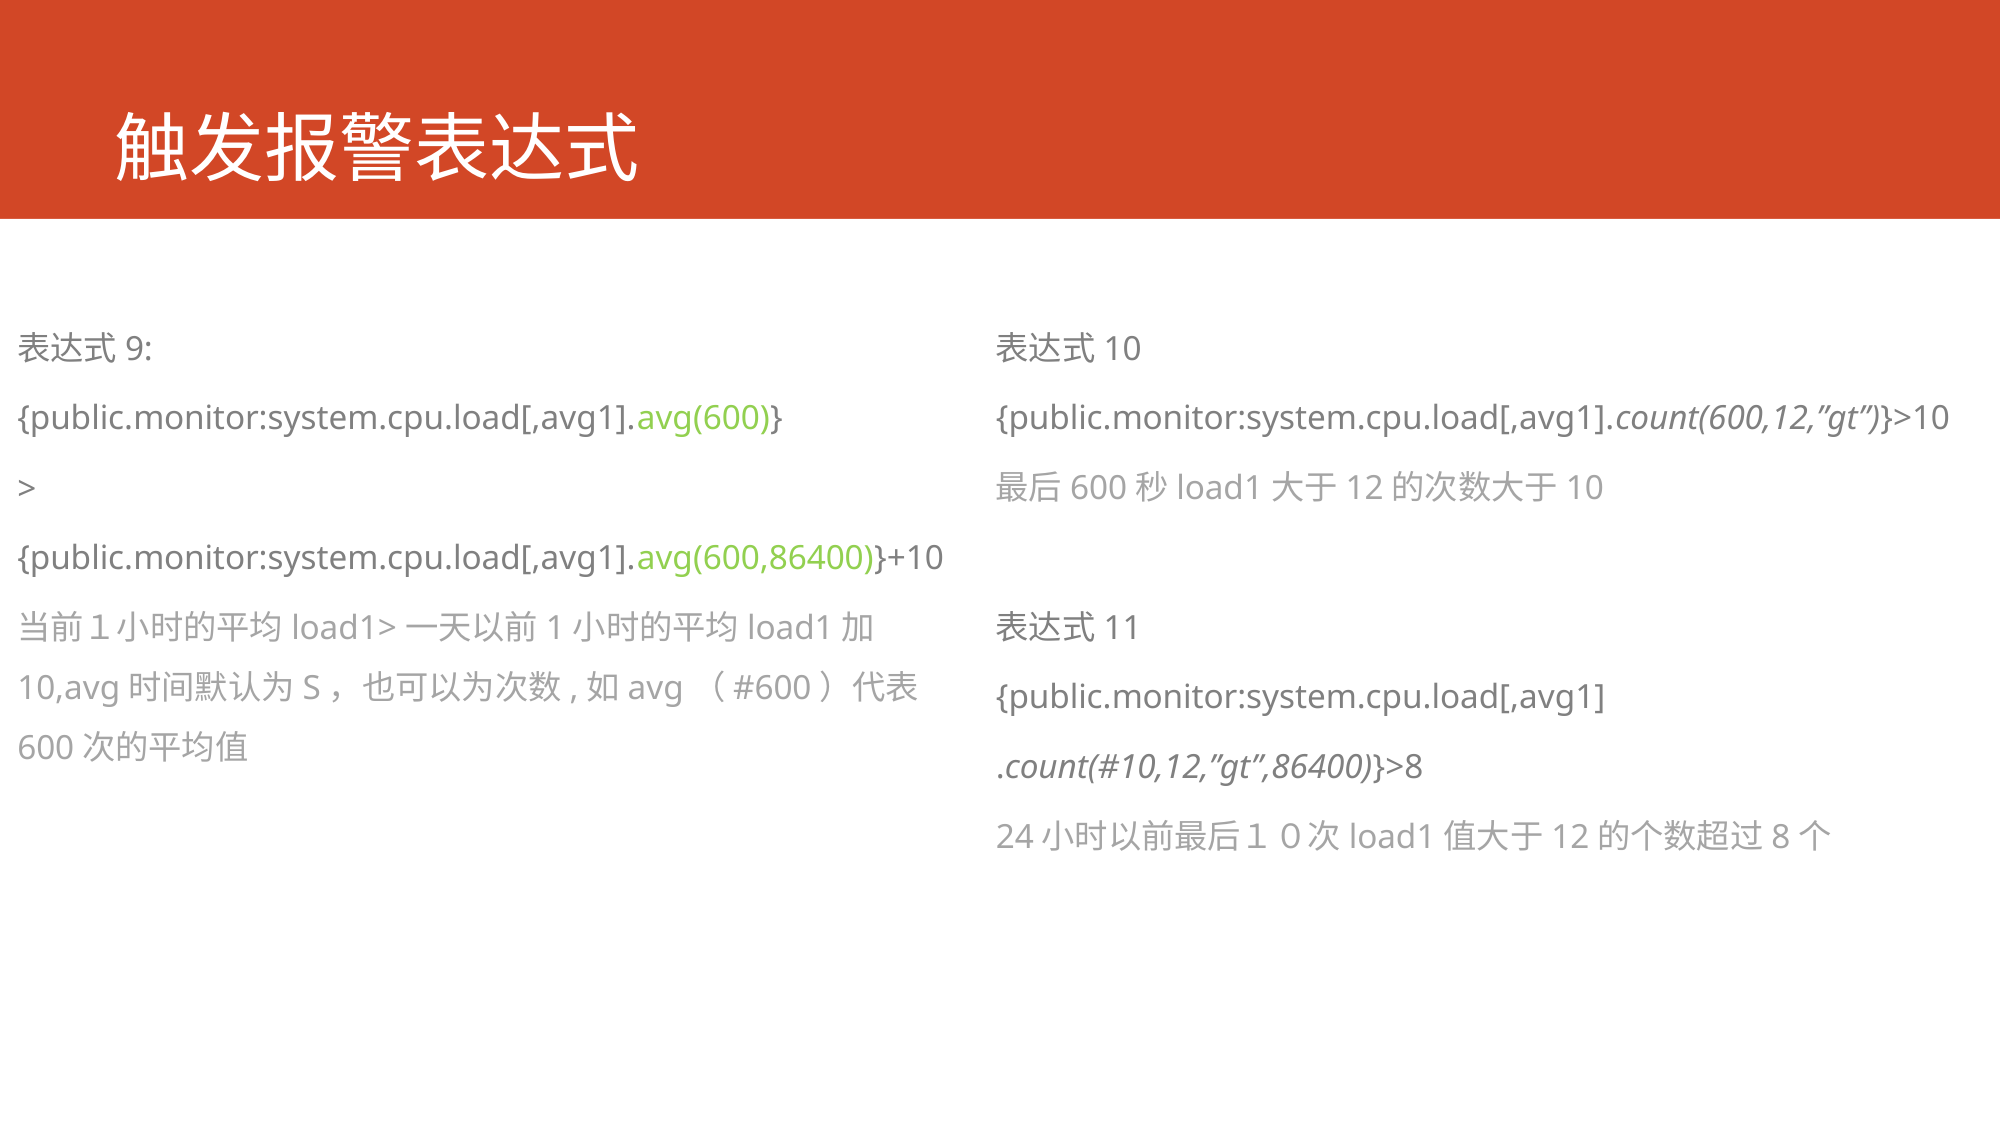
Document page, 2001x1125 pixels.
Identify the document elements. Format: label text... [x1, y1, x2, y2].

list 表达式9: {public.monitor:system.cpu.load[,avg1].avg(600)} > {public.monitor:system.cpu.load[,avg1].avg(600,86400)}+10 当前１小时的平均load1>一天以前1小时的平均load1加10,avg时间默认为S，也可以为次数,如avg（#600）代表600次的平均值 [2, 299, 980, 1014]
text_box 表达式10 {public.monitor:system.cpu.load[,avg1].count(600,12,”gt”)}>10 最后600秒load1大于12的次数大于10 表达式11 {public.monitor:system.cpu.load[,avg1] .count(#10,12,”gt”,86400)}>8 24小时以前最后１０次load1值大于12的个数超过8个 [980, 299, 2000, 1014]
title 触发报警表达式 [99, 0, 1863, 199]
